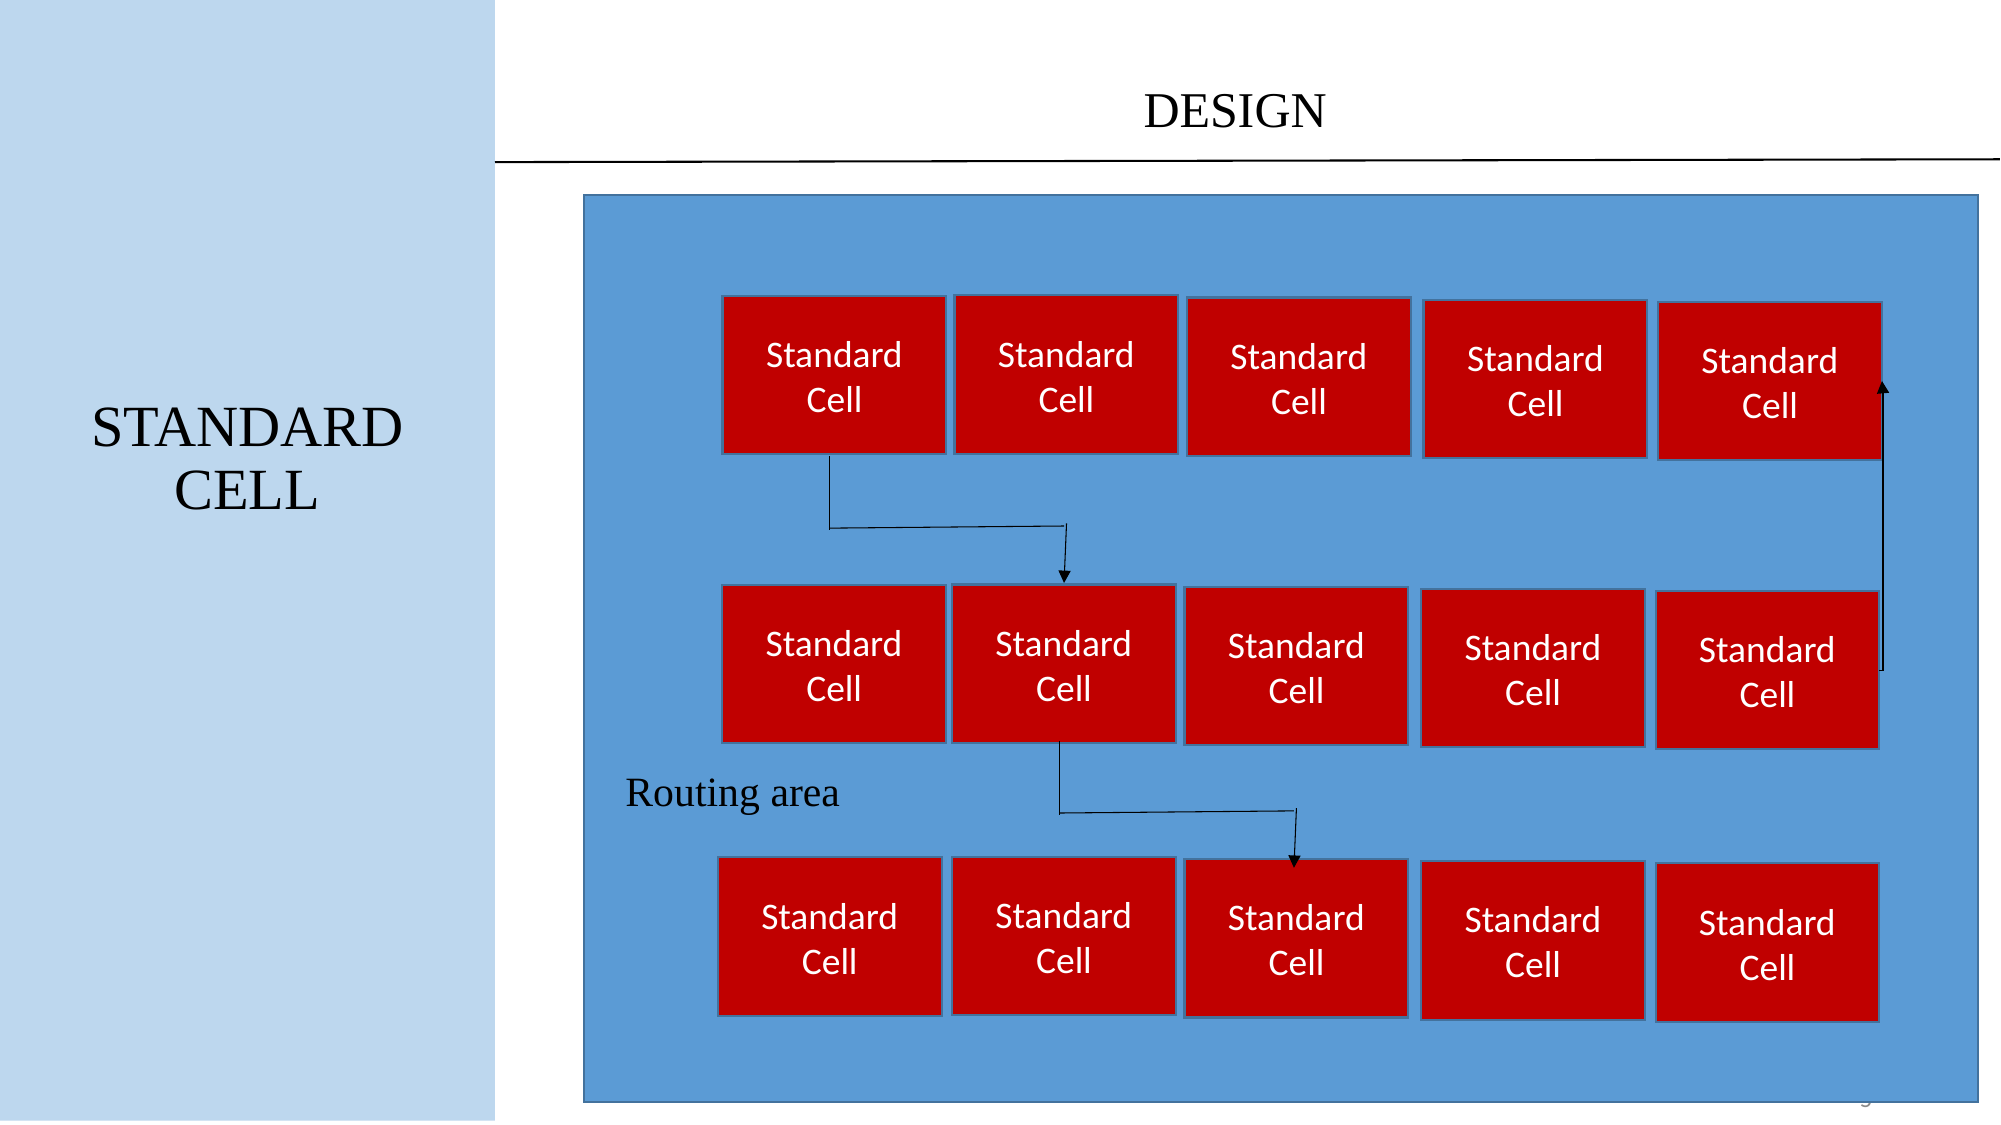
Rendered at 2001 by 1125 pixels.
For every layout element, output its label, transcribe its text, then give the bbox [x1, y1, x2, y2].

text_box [494, 159, 2000, 163]
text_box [1063, 523, 1067, 583]
text_box Standard Cell [1657, 301, 1883, 461]
title STANDARD CELL [0, 0, 495, 1121]
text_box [1293, 808, 1297, 868]
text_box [1879, 380, 1883, 671]
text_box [829, 525, 1063, 529]
text_box [583, 194, 1979, 1103]
text_box 5 [1437, 1103, 1888, 1125]
text_box Standard Cell [717, 856, 943, 1017]
text_box Standard Cell [721, 584, 947, 744]
text_box Standard Cell [951, 856, 1177, 1016]
text_box Standard Cell [1655, 862, 1880, 1023]
text_box Standard Cell [951, 583, 1177, 744]
text_box Routing area [599, 760, 867, 825]
text_box Standard Cell [1186, 296, 1412, 457]
text_box Standard Cell [721, 295, 947, 455]
text_box Standard Cell [1420, 588, 1646, 748]
text_box Standard Cell [1420, 860, 1646, 1021]
text_box Standard Cell [1655, 590, 1880, 750]
text_box Standard Cell [1422, 299, 1648, 459]
text_box Standard Cell [1183, 858, 1409, 1019]
text_box Standard Cell [953, 294, 1179, 455]
text_box DESIGN [495, 69, 1975, 145]
text_box Standard Cell [1183, 586, 1409, 746]
